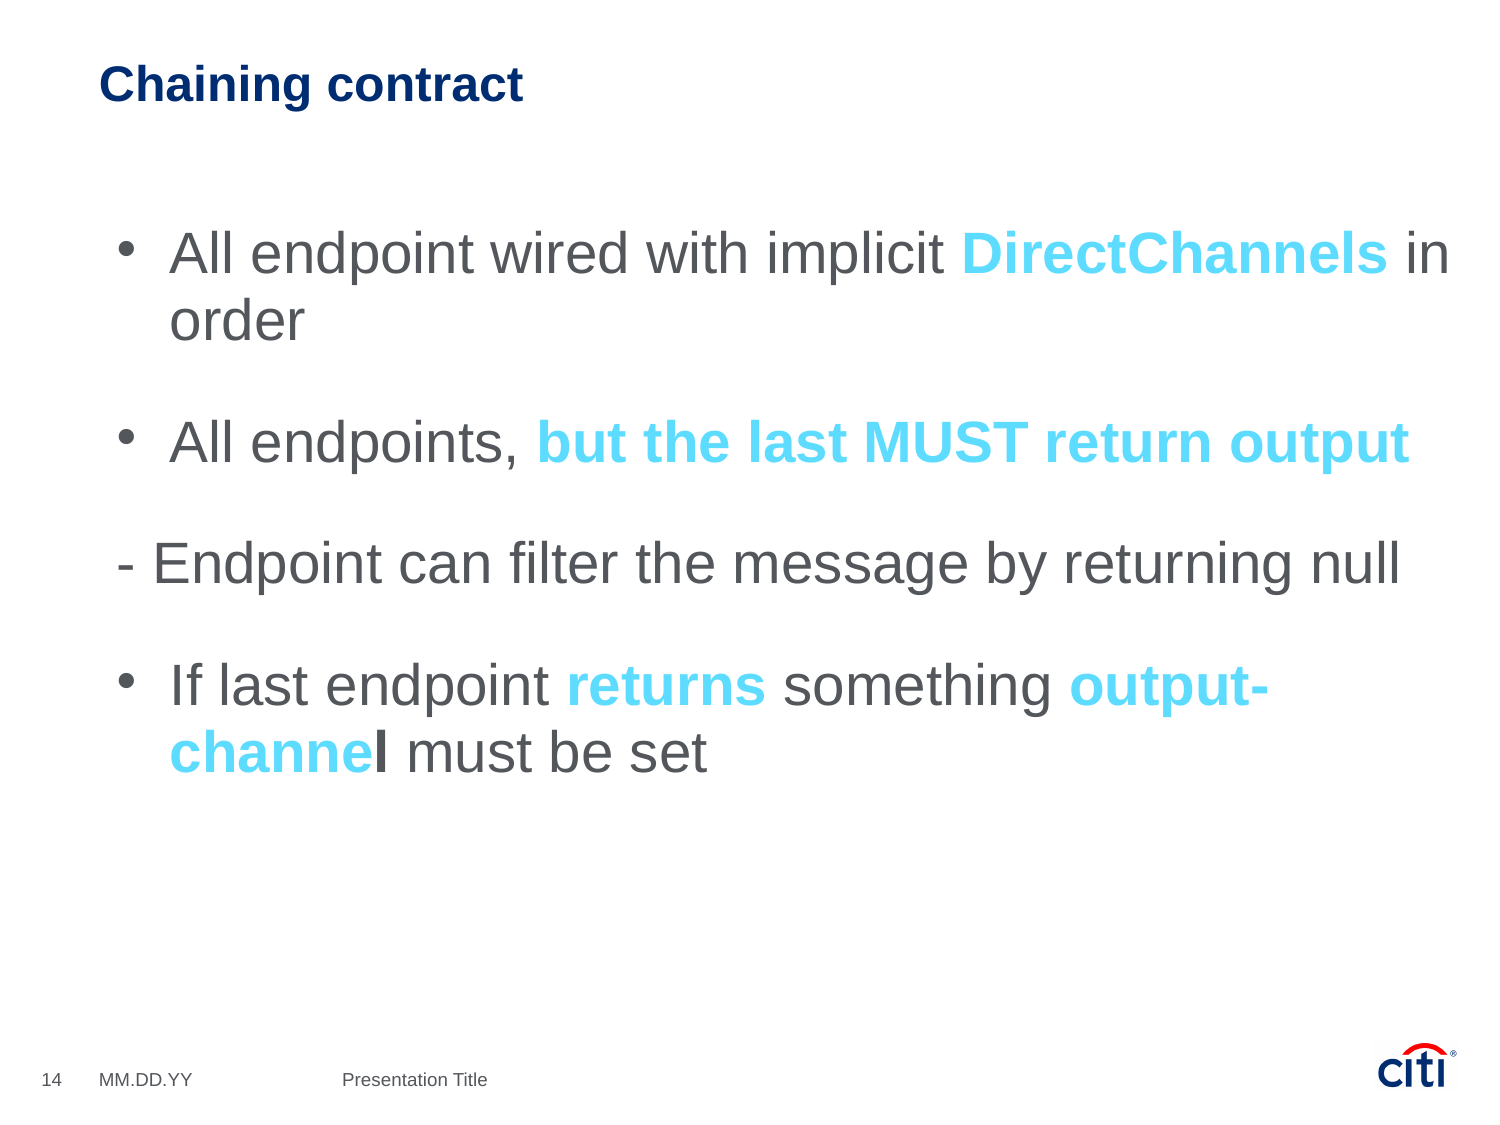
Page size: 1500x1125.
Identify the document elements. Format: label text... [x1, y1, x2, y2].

footer Presentation Title [342, 1056, 1010, 1102]
picture [1373, 1040, 1459, 1091]
slide_number 14 [41, 1056, 98, 1102]
title Chaining contract [98, 51, 1460, 133]
slide_number MM.DD.YY [98, 1056, 274, 1102]
list All endpoint wired with implicit DirectChannels in order All endpoints, but the last MUST return output - Endpoint can filter the message by returning null If last endpoint returns something output-channel must be set [98, 220, 1461, 1029]
